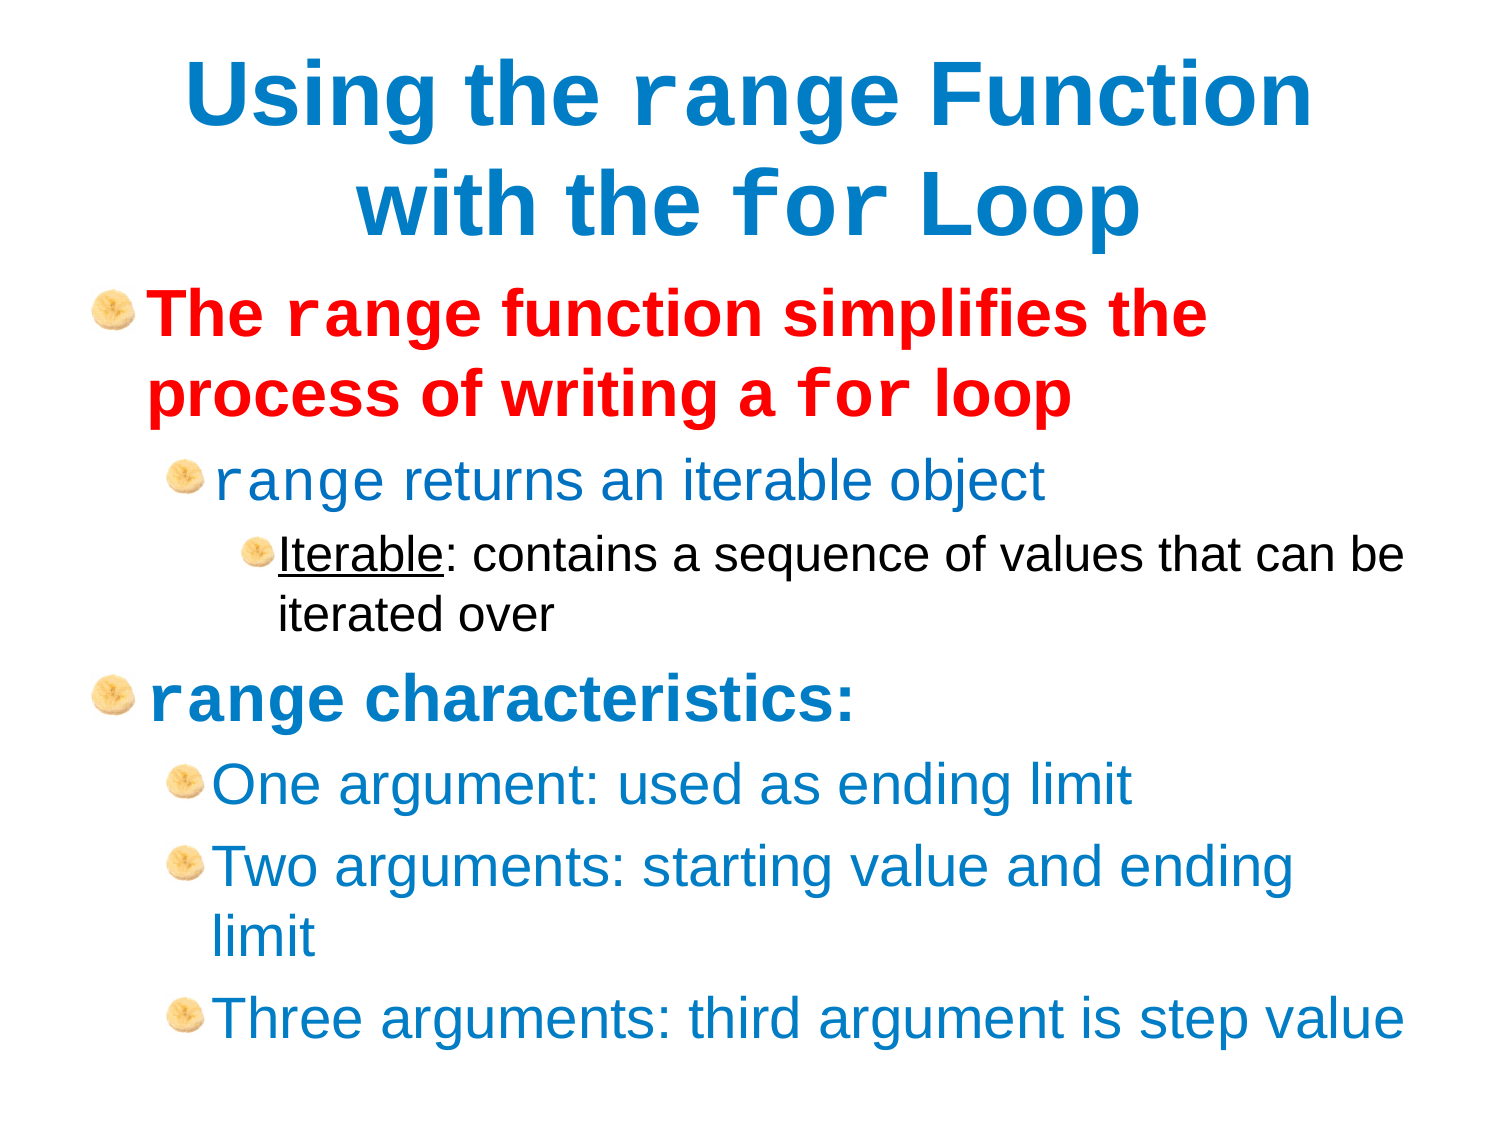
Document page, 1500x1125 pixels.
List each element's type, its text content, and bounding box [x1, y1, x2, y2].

list The range function simplifies the process of writing a for loop range returns an iterable object Iterable: contains a sequence of values that can be iterated over range characteristics: One argument: used as ending limit Two arguments: starting value and ending limit Three arguments: third argument is step value [75, 262, 1425, 1005]
picture [165, 994, 206, 1036]
title Using the range Function with the for Loop [75, 50, 1425, 238]
picture [90, 286, 137, 334]
picture [90, 671, 137, 719]
picture [165, 761, 206, 802]
picture [165, 456, 206, 497]
picture [240, 534, 276, 570]
picture [165, 842, 206, 884]
